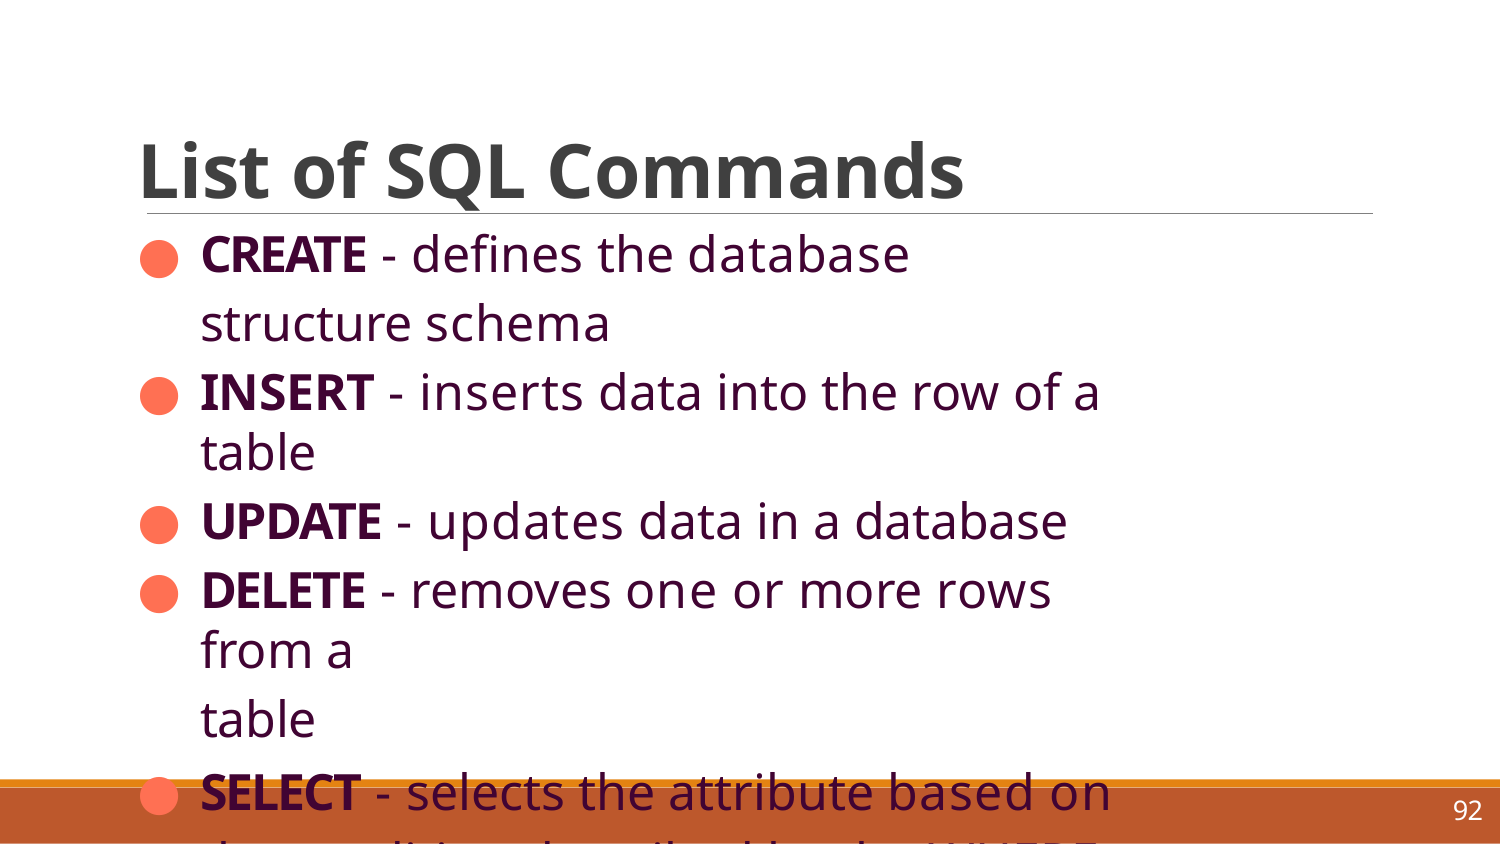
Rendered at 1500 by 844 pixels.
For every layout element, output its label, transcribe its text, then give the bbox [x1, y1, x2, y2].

title List of SQL Commands [135, 0, 1373, 214]
text_box CREATE - defines the database structure schema INSERT - inserts data into the row of a table UPDATE - updates data in a database DELETE - removes one or more rows from a table SELECT - selects the attribute based on the condition described by the WHERE clause DROP - removes tables and databases [135, 212, 1201, 844]
text_box 92 [1450, 791, 1484, 827]
